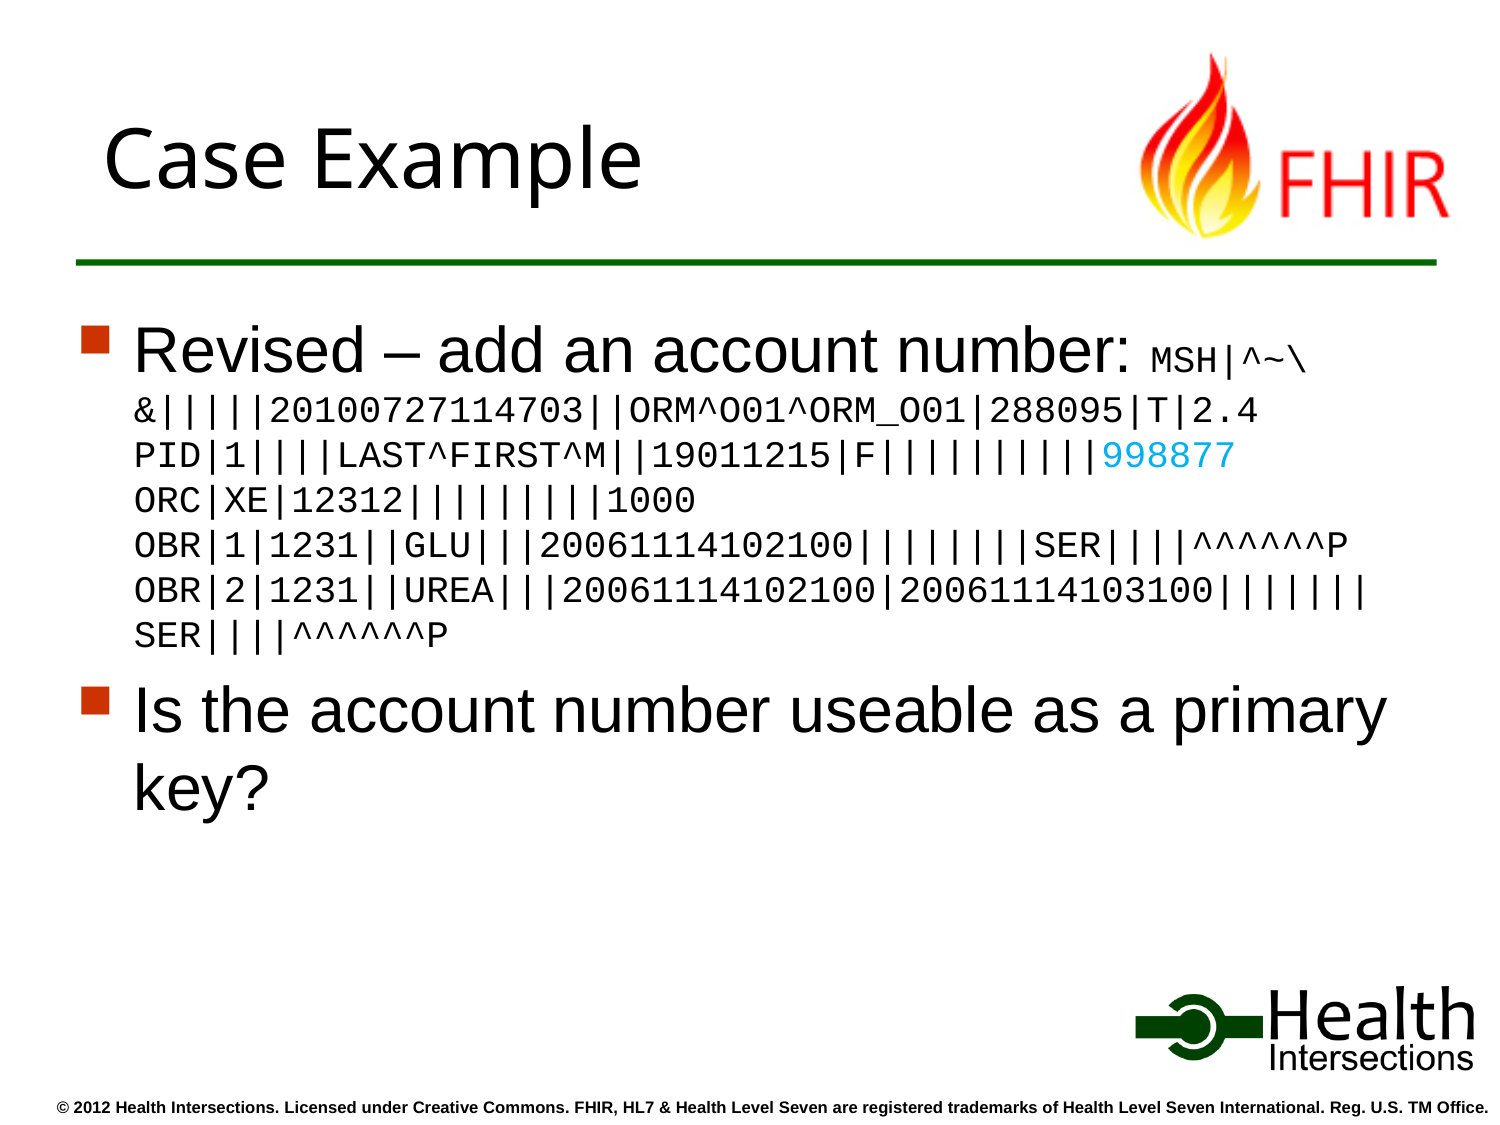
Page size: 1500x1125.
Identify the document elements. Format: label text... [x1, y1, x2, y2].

picture [1127, 42, 1462, 249]
picture [1133, 984, 1475, 1071]
title Case Example [87, 77, 1122, 213]
list Revised – add an account number: MSH|^~\&|||||20100727114703||ORM^O01^ORM_O01|288095|T|2.4 PID|1||||LAST^FIRST^M||19011215|F||||||||||998877 ORC|XE|12312|||||||||1000 OBR|1|1231||GLU|||20061114102100||||||||SER||||^^^^^^P OBR|2|1231||UREA|||20061114102100|20061114103100|||||||SER||||^^^^^^P Is the account number useable as a primary key? [62, 299, 1438, 1025]
